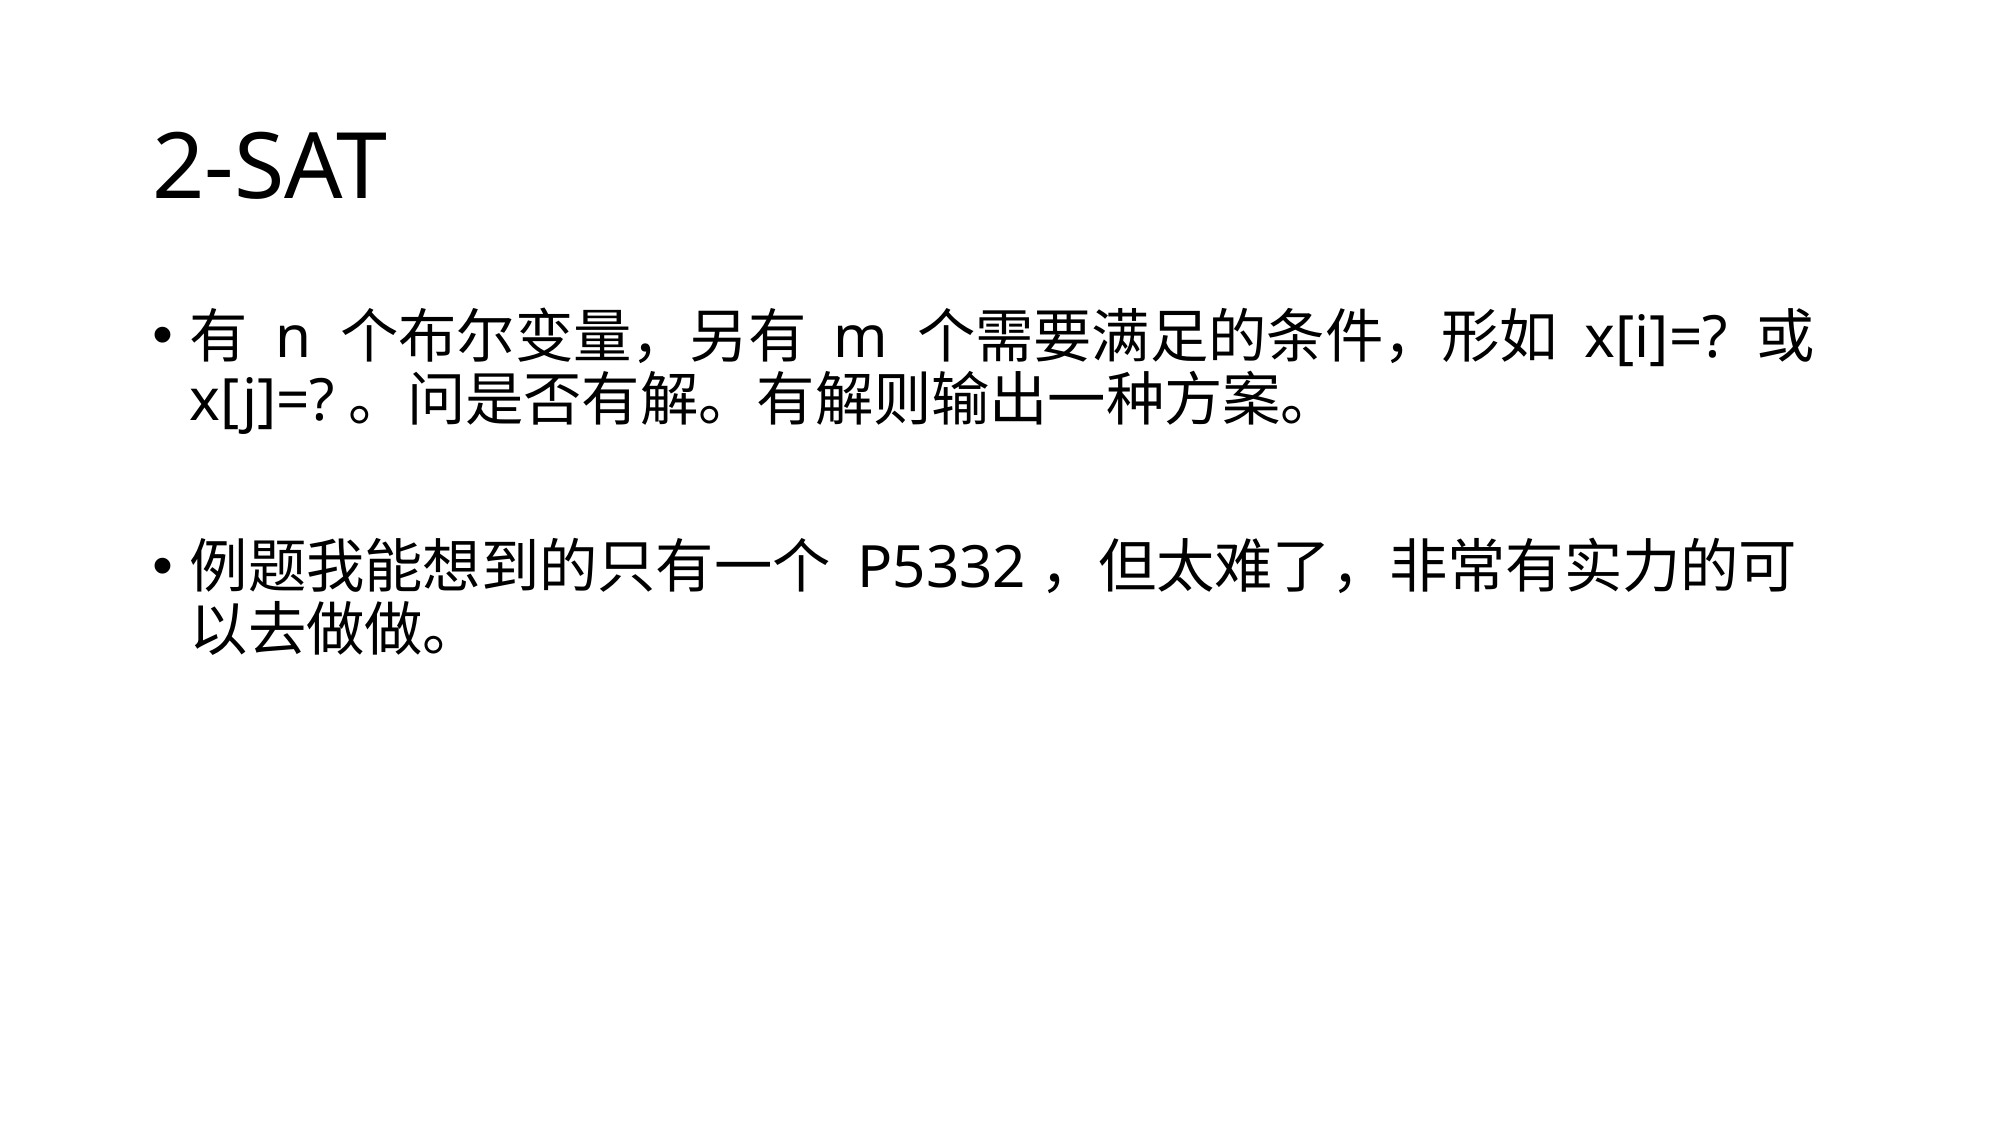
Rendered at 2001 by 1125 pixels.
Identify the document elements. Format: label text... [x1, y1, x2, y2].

list 有 n 个布尔变量，另有 m 个需要满足的条件，形如 x[i]=? 或 x[j]=?。问是否有解。有解则输出一种方案。 例题我能想到的只有一个 P5332，但太难了，非常有实力的可以去做做。 [137, 299, 1863, 1014]
title 2-SAT [137, 59, 1863, 278]
